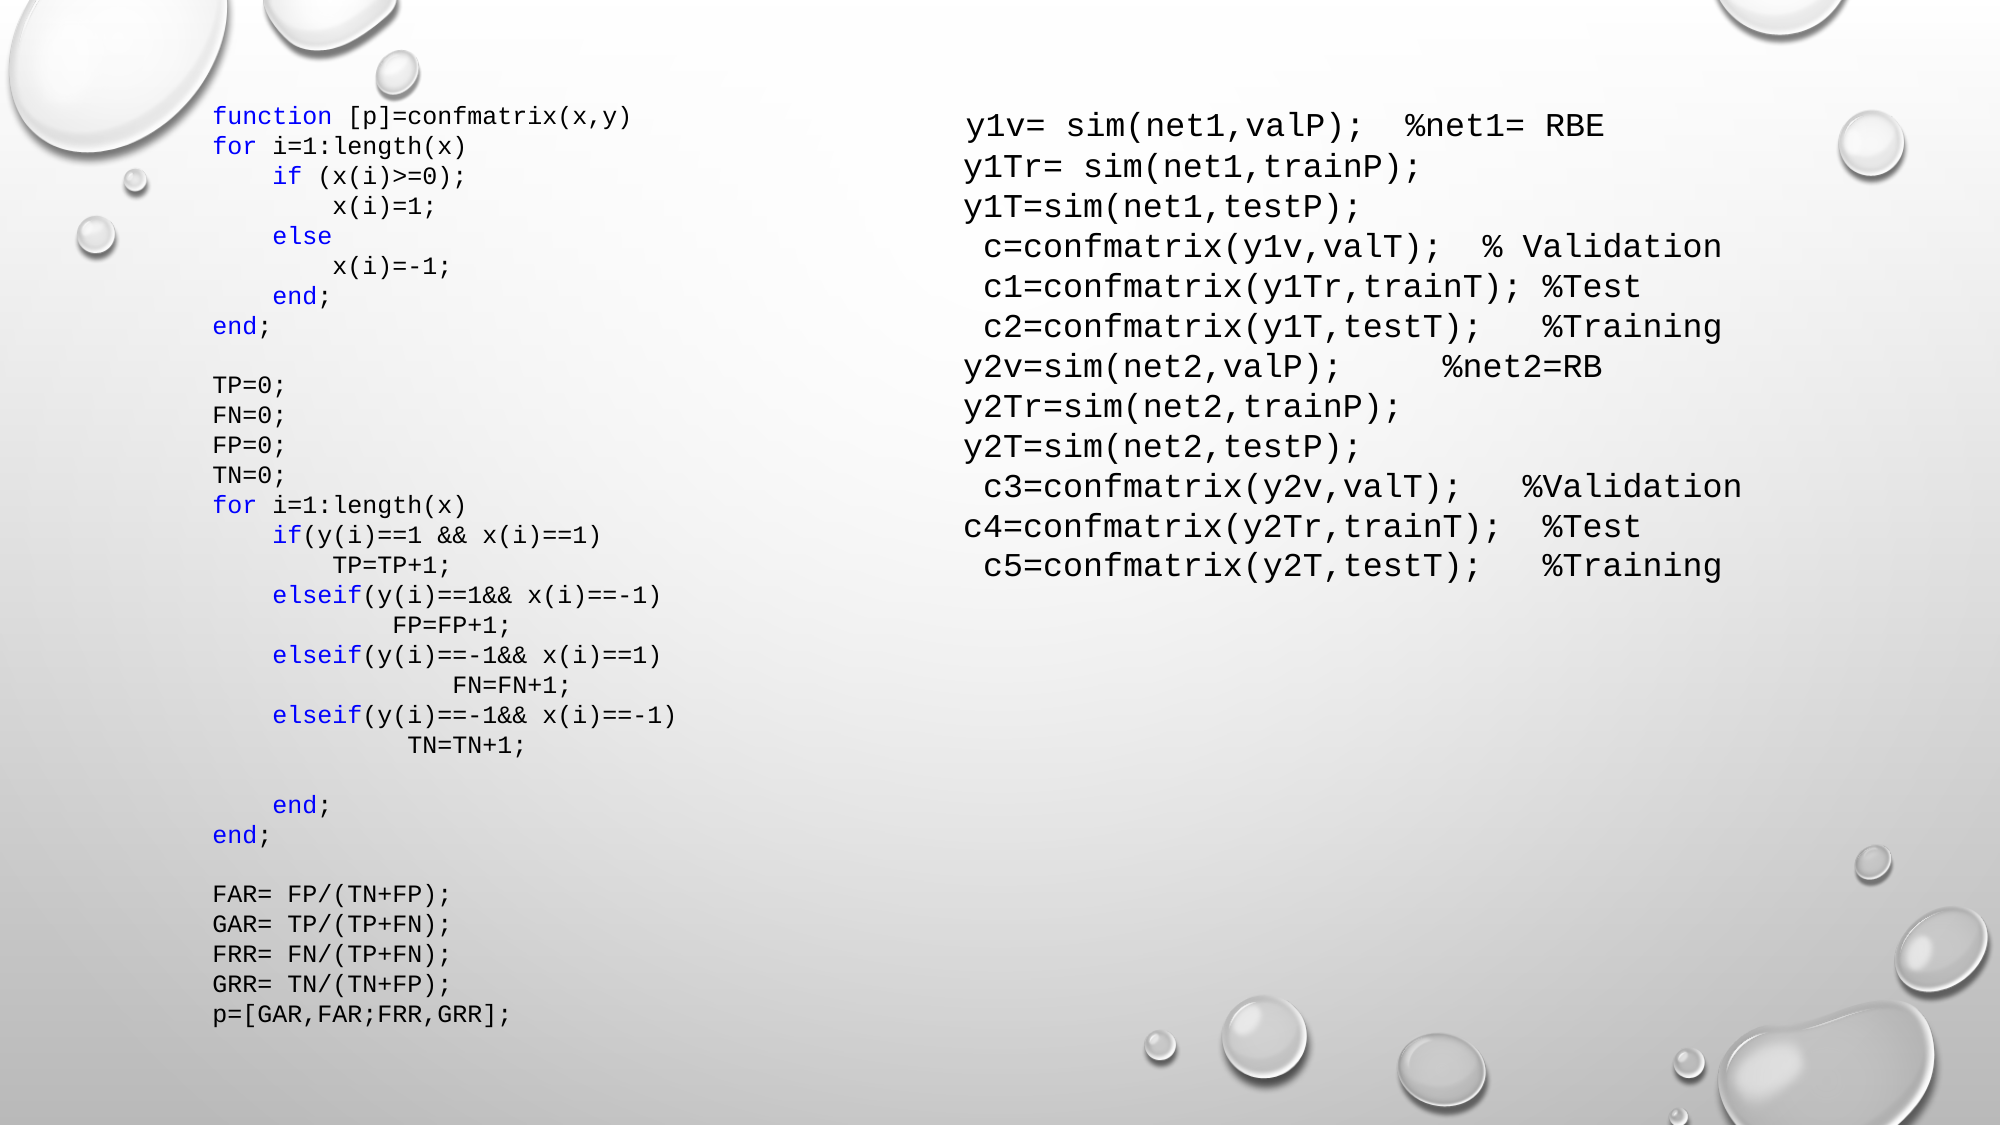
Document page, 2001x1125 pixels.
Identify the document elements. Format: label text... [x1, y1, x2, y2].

picture [0, 0, 2000, 1125]
text_box y1v= sim(net1,valP); %net1= RBE y1Tr= sim(net1,trainP); y1T=sim(net1,testP); c=confmatrix(y1v,valT); % Validation c1=confmatrix(y1Tr,trainT); %Test c2=confmatrix(y1T,testT); %Training y2v=sim(net2,valP); %net2=RB y2Tr=sim(net2,trainP); y2T=sim(net2,testP); c3=confmatrix(y2v,valT); %Validation c4=confmatrix(y2Tr,trainT); %Test c5=confmatrix(y2T,testT); %Training [928, 92, 1929, 591]
text_box function [p]=confmatrix(x,y) for i=1:length(x) if (x(i)>=0); x(i)=1; else x(i)=-1; end; end; TP=0; FN=0; FP=0; TN=0; for i=1:length(x) if(y(i)==1 && x(i)==1) TP=TP+1; elseif(y(i)==1&& x(i)==-1) FP=FP+1; elseif(y(i)==-1&& x(i)==1) FN=FN+1; elseif(y(i)==-1&& x(i)==-1) TN=TN+1; end; end; FAR= FP/(TN+FP); GAR= TP/(TP+FN); FRR= FN/(TP+FN); GRR= TN/(TN+FP); p=[GAR,FAR;FRR,GRR]; [197, 92, 1198, 1115]
